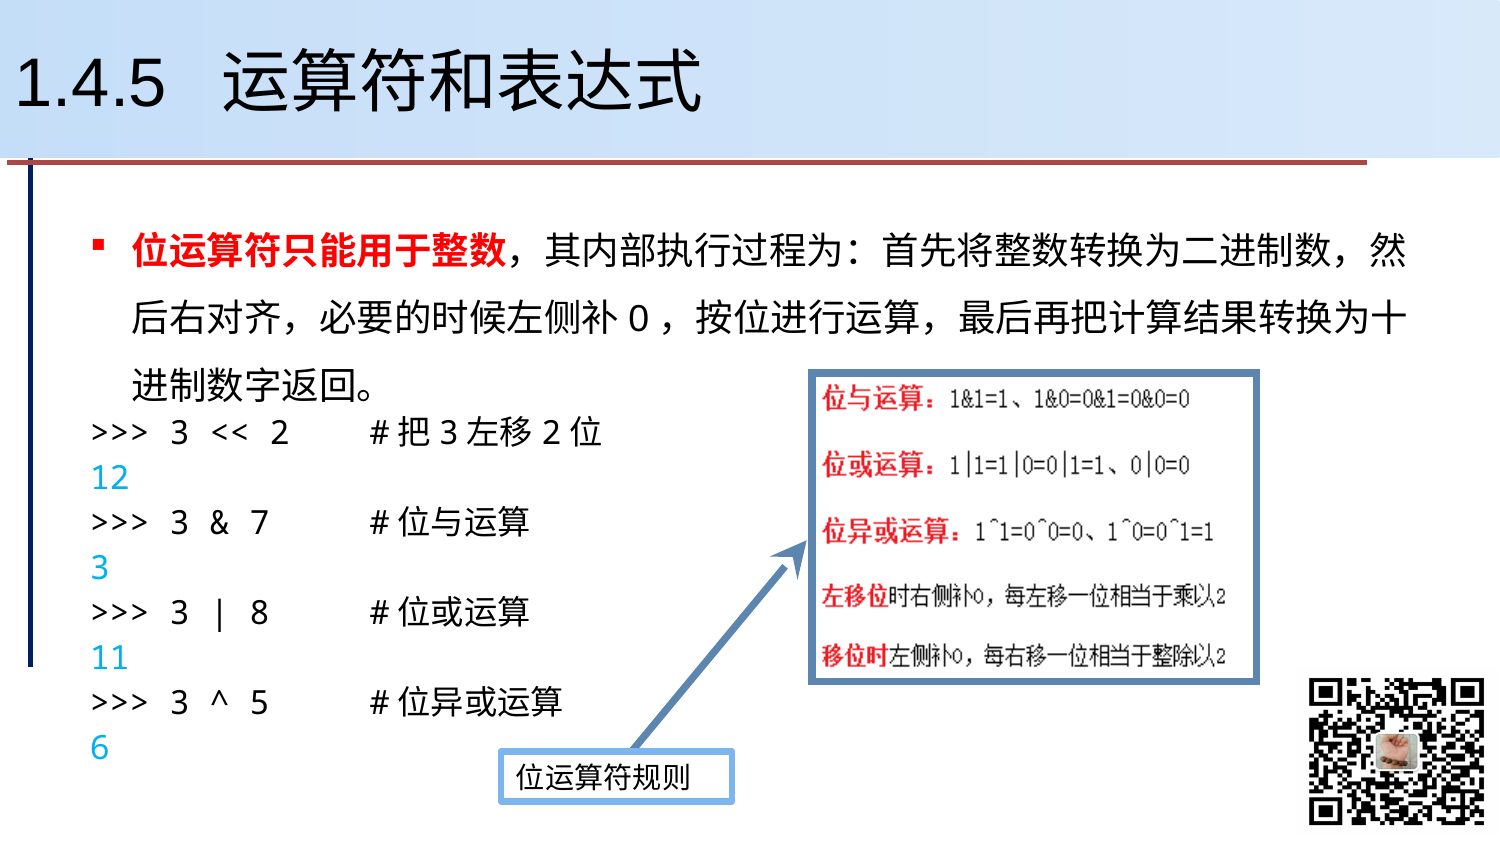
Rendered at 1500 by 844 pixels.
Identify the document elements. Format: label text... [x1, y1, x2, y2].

list 位运算符只能用于整数，其内部执行过程为：首先将整数转换为二进制数，然后右对齐，必要的时候左侧补0，按位进行运算，最后再把计算结果转换为十进制数字返回。 >>> 3 << 2 #把3左移2位 12 >>> 3 & 7 #位与运算 3 >>> 3 | 8 #位或运算 11 >>> 3 ^ 5 #位异或运算 6 [74, 196, 1426, 755]
text_box [785, 540, 807, 563]
text_box [630, 554, 796, 751]
picture [1295, 666, 1498, 837]
text_box [811, 372, 1257, 683]
text_box 位运算符规则 [501, 751, 732, 802]
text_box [812, 373, 1243, 682]
title 1.4.5 运算符和表达式 [0, 0, 1500, 159]
